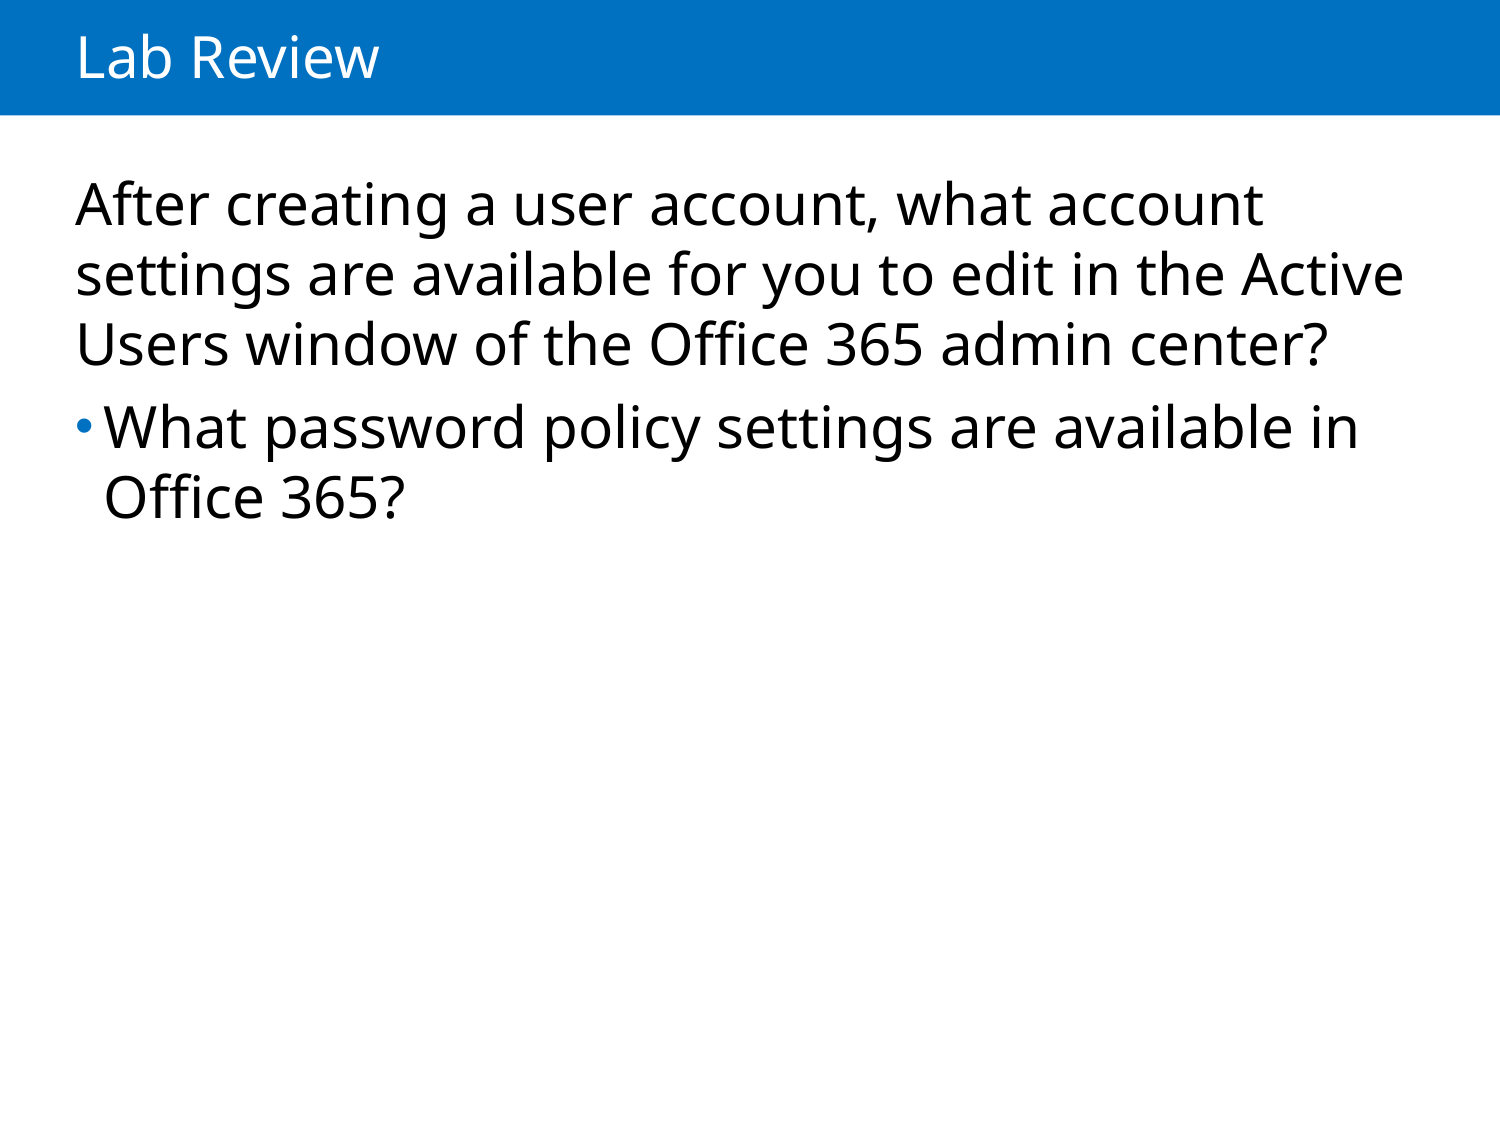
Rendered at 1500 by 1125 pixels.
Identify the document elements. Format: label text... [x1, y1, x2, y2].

list After creating a user account, what account settings are available for you to edit in the Active Users window of the Office 365 admin center? What password policy settings are available in Office 365? [74, 167, 1408, 1013]
title Lab Review [75, 0, 1351, 122]
